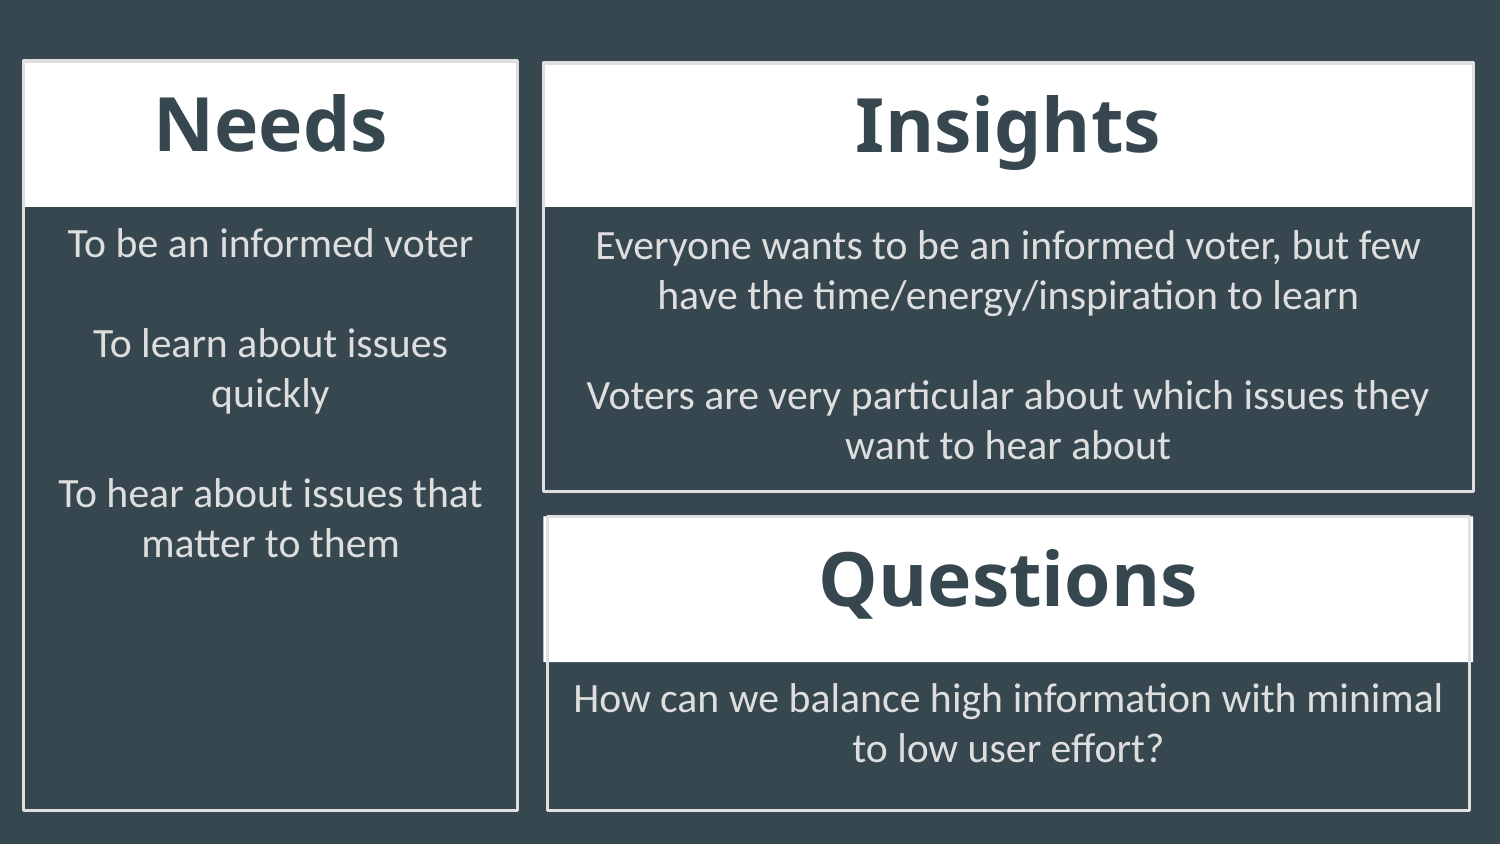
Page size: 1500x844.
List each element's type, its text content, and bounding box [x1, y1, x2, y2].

text_box Insights Everyone wants to be an informed voter, but few have the time/energy/inspiration to learn Voters are very particular about which issues they want to hear about [543, 62, 1474, 492]
text_box [543, 516, 547, 663]
text_box Questions How can we balance high information with minimal to low user effort? [547, 516, 1470, 811]
text_box [1470, 516, 1474, 663]
text_box Needs To be an informed voter To learn about issues quickly To hear about issues that matter to them [23, 61, 518, 811]
